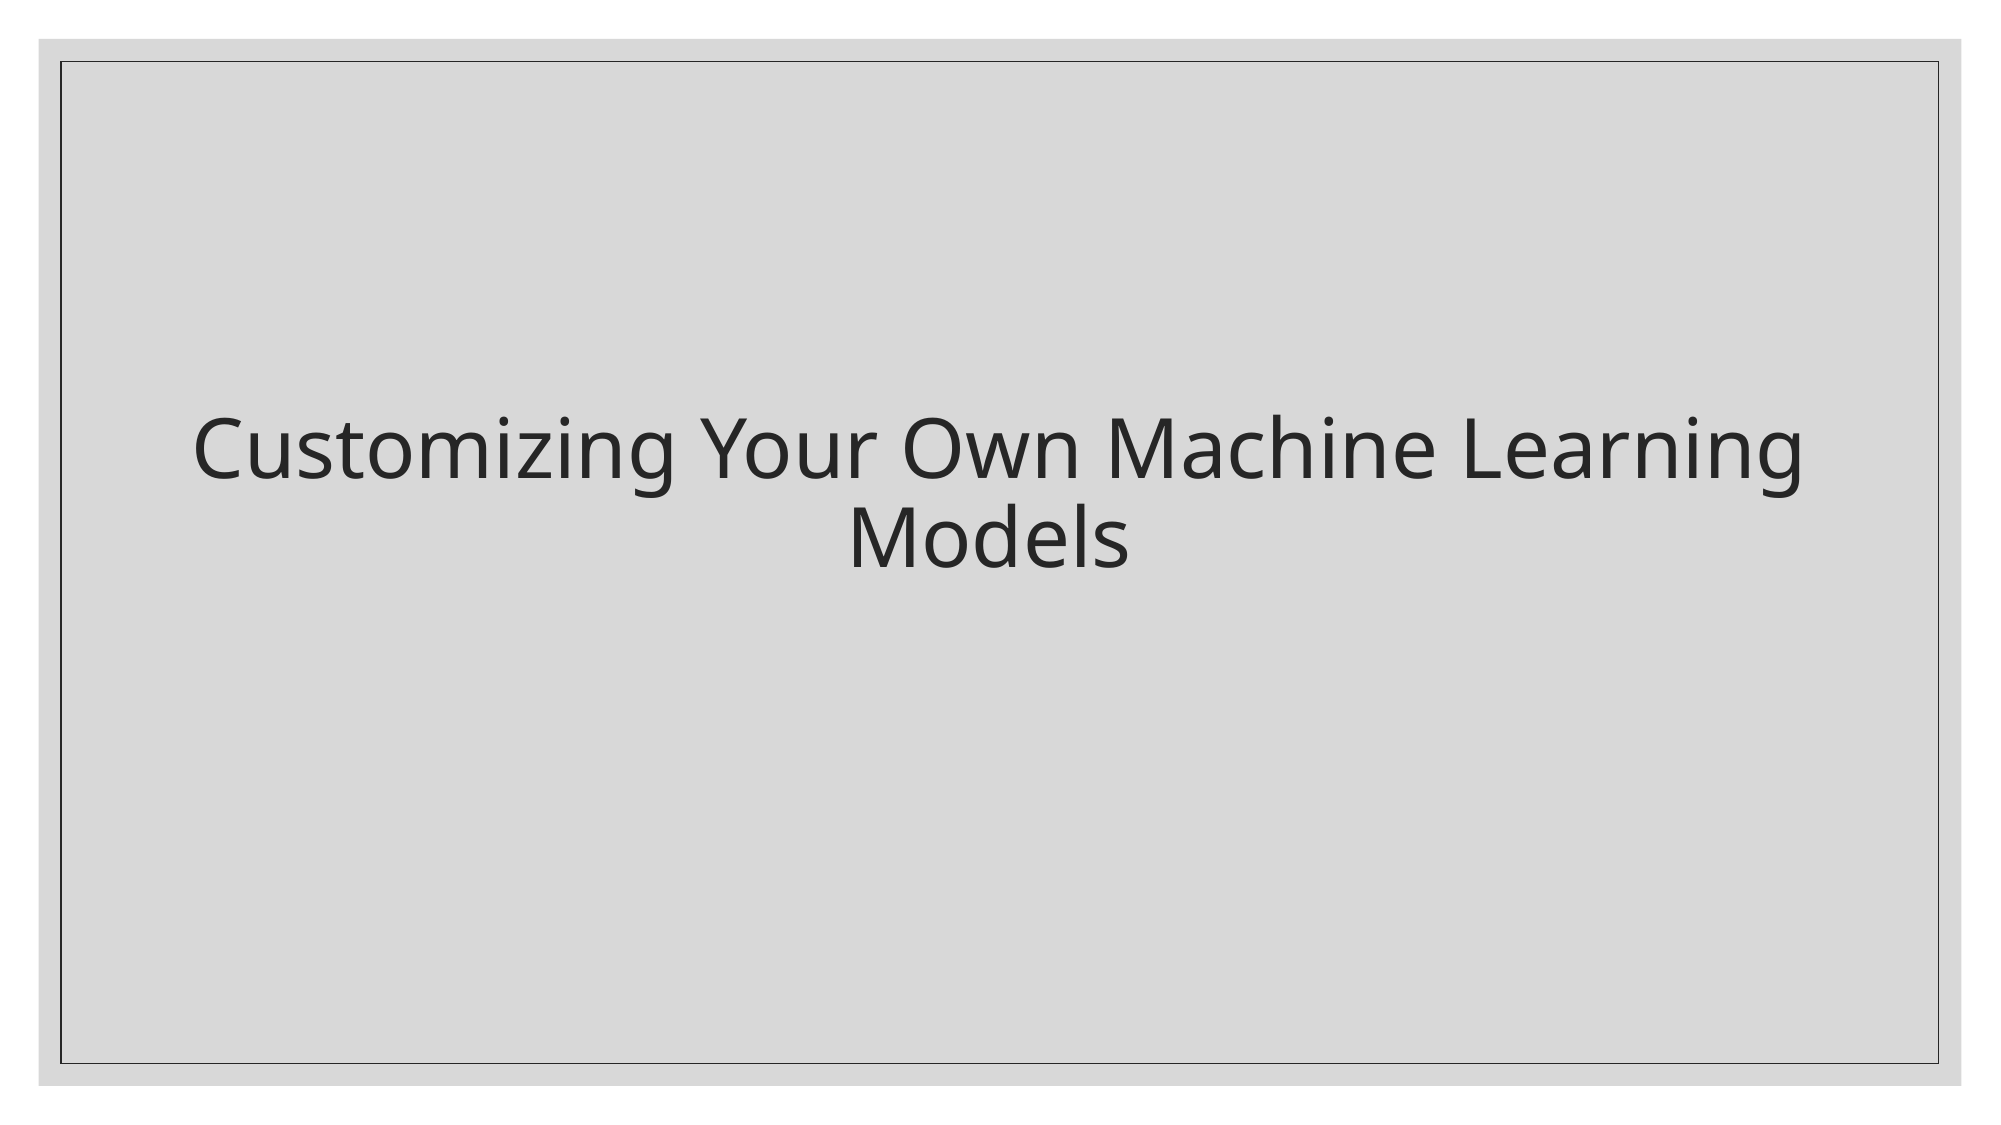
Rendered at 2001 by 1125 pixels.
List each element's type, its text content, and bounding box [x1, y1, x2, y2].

title Customizing Your Own Machine Learning Models [174, 383, 1825, 609]
